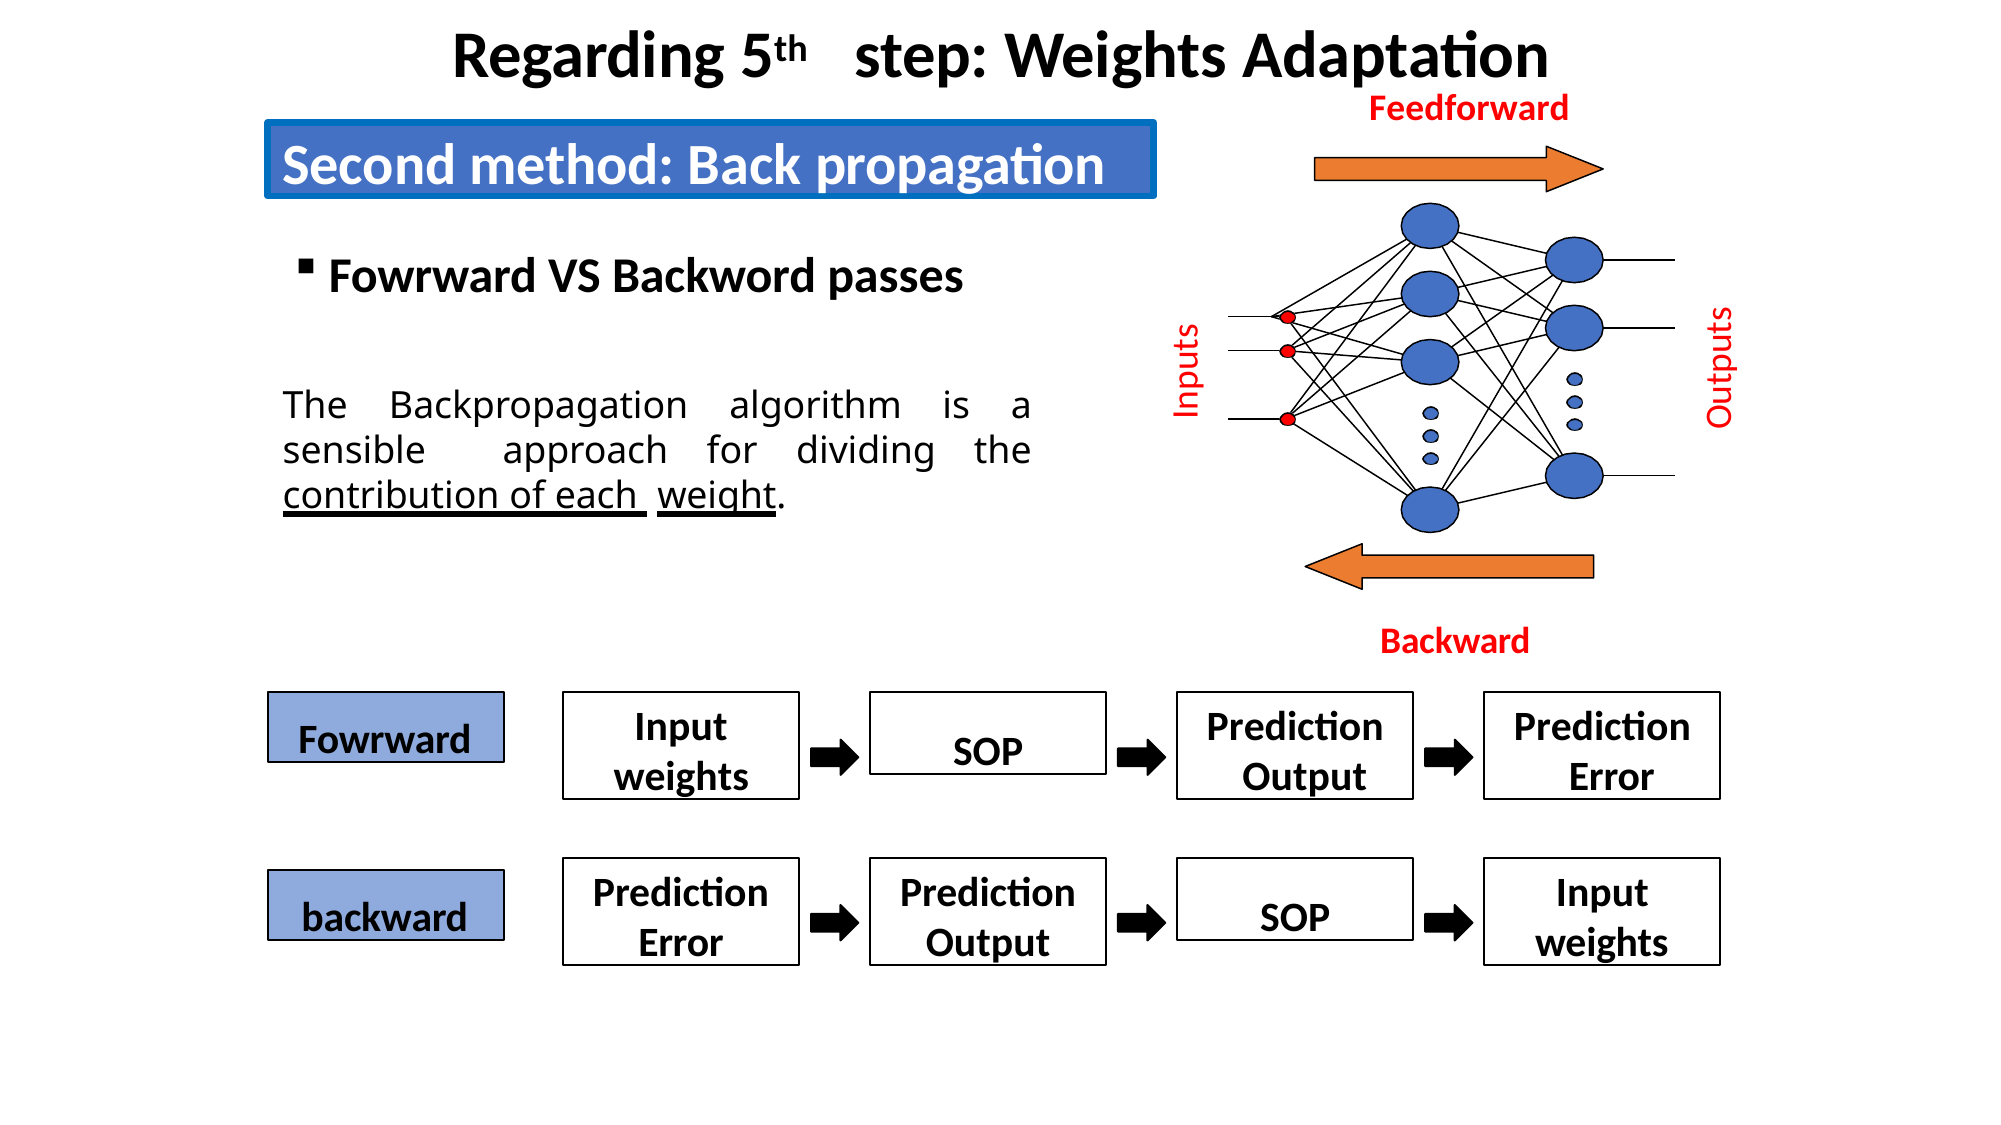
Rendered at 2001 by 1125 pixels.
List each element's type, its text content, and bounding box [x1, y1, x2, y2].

text_box Prediction Error [562, 857, 800, 965]
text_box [809, 738, 860, 777]
text_box SOP [870, 692, 1107, 775]
text_box Backward [1378, 613, 1535, 661]
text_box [809, 903, 860, 942]
text_box Prediction Error [1484, 692, 1721, 799]
text_box Fowrward [267, 692, 504, 763]
text_box Prediction Output [870, 857, 1107, 965]
text_box Input weights [1484, 857, 1721, 965]
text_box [1116, 903, 1167, 942]
text_box Inputs [1167, 321, 1209, 422]
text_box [1313, 145, 1605, 193]
text_box SOP [1177, 857, 1414, 940]
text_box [1423, 738, 1474, 777]
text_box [1304, 542, 1595, 591]
text_box Second method: Back propagation [267, 122, 444, 196]
text_box backward [267, 869, 504, 940]
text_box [1423, 903, 1474, 942]
title Regarding 5th step: Weights Adaptation [444, 9, 1555, 199]
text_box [1116, 738, 1167, 777]
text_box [1227, 202, 1676, 534]
text_box Prediction Output [1177, 692, 1414, 799]
text_box Input weights [562, 692, 800, 799]
text_box Fowrward VS Backword passes The Backpropagation algorithm is a sensible approach for dividing the contribution of each weight. [280, 240, 1033, 516]
text_box Feedforward [1367, 81, 1570, 129]
text_box Outputs [1700, 304, 1743, 433]
